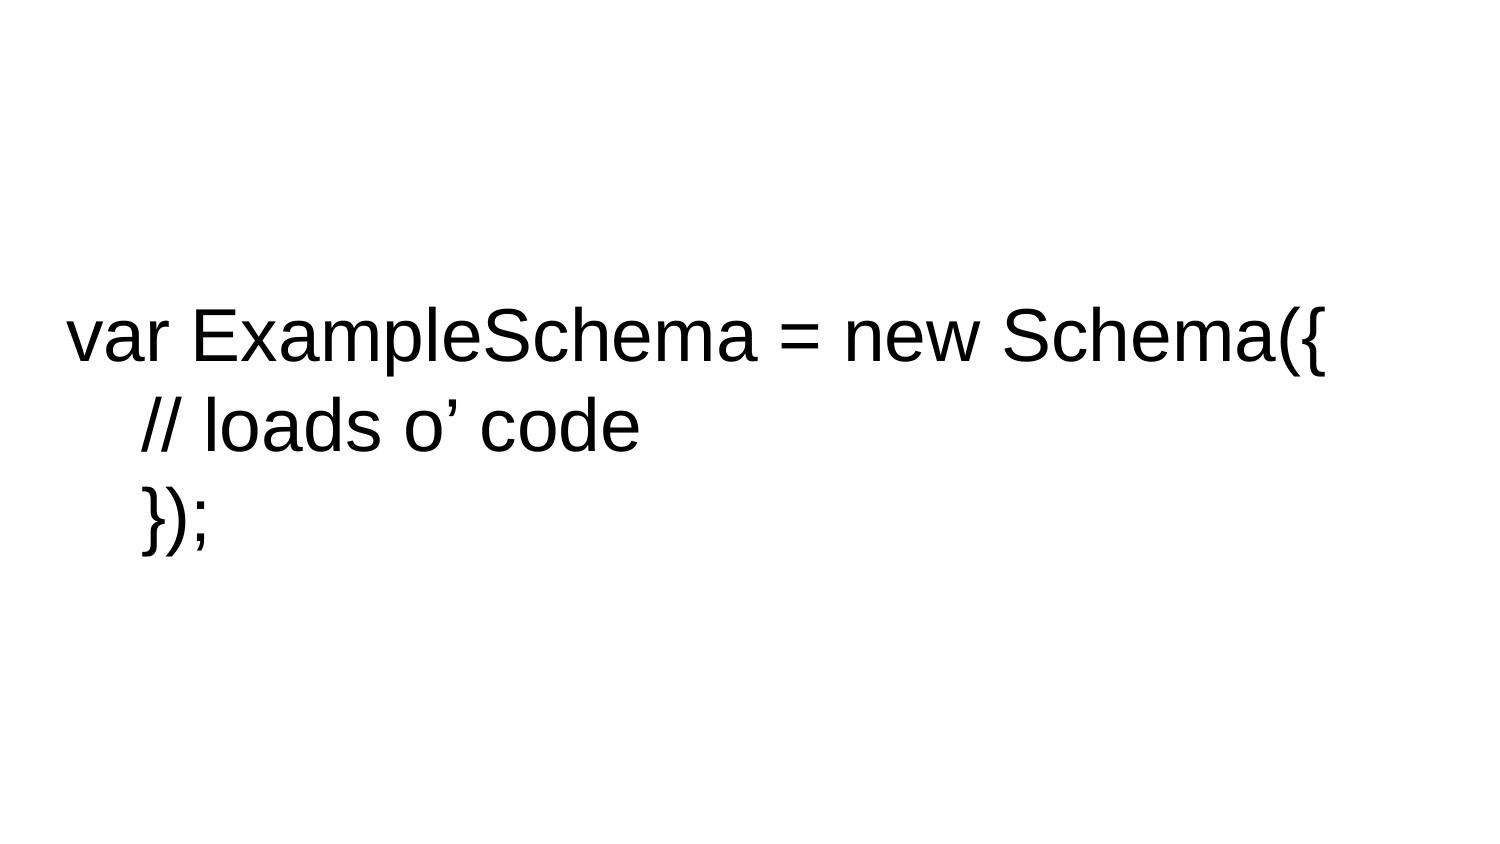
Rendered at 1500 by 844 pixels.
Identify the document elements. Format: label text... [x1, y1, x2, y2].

title var ExampleSchema = new Schema({ // loads o’ code }); [51, 352, 1449, 491]
